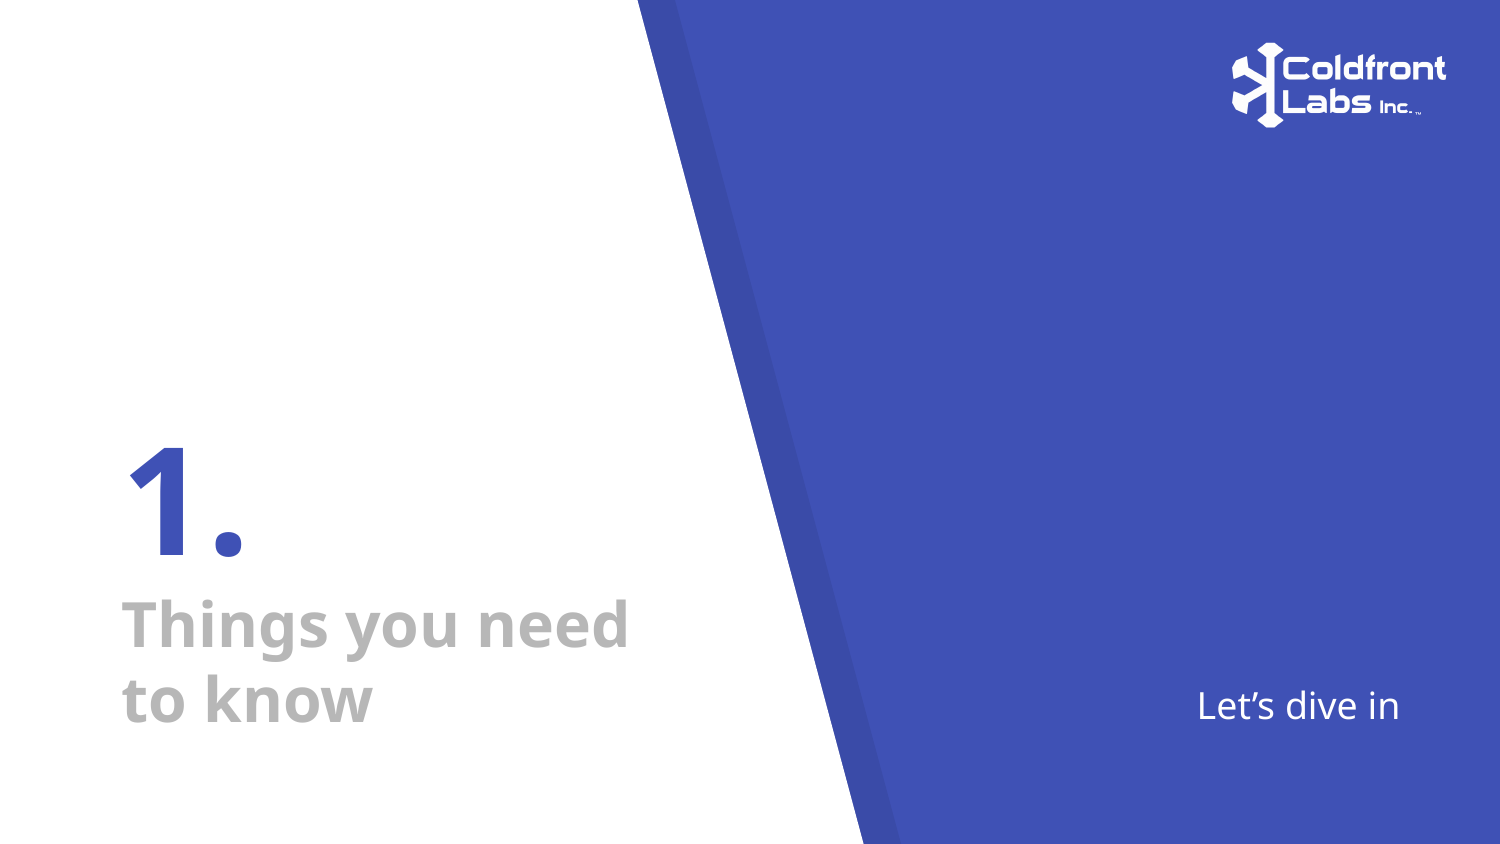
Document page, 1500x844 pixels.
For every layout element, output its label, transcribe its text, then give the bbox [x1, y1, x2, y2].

picture [1224, 35, 1454, 135]
title 1. Things you need to know [106, 259, 685, 751]
subtitle Let’s dive in [1103, 573, 1416, 743]
